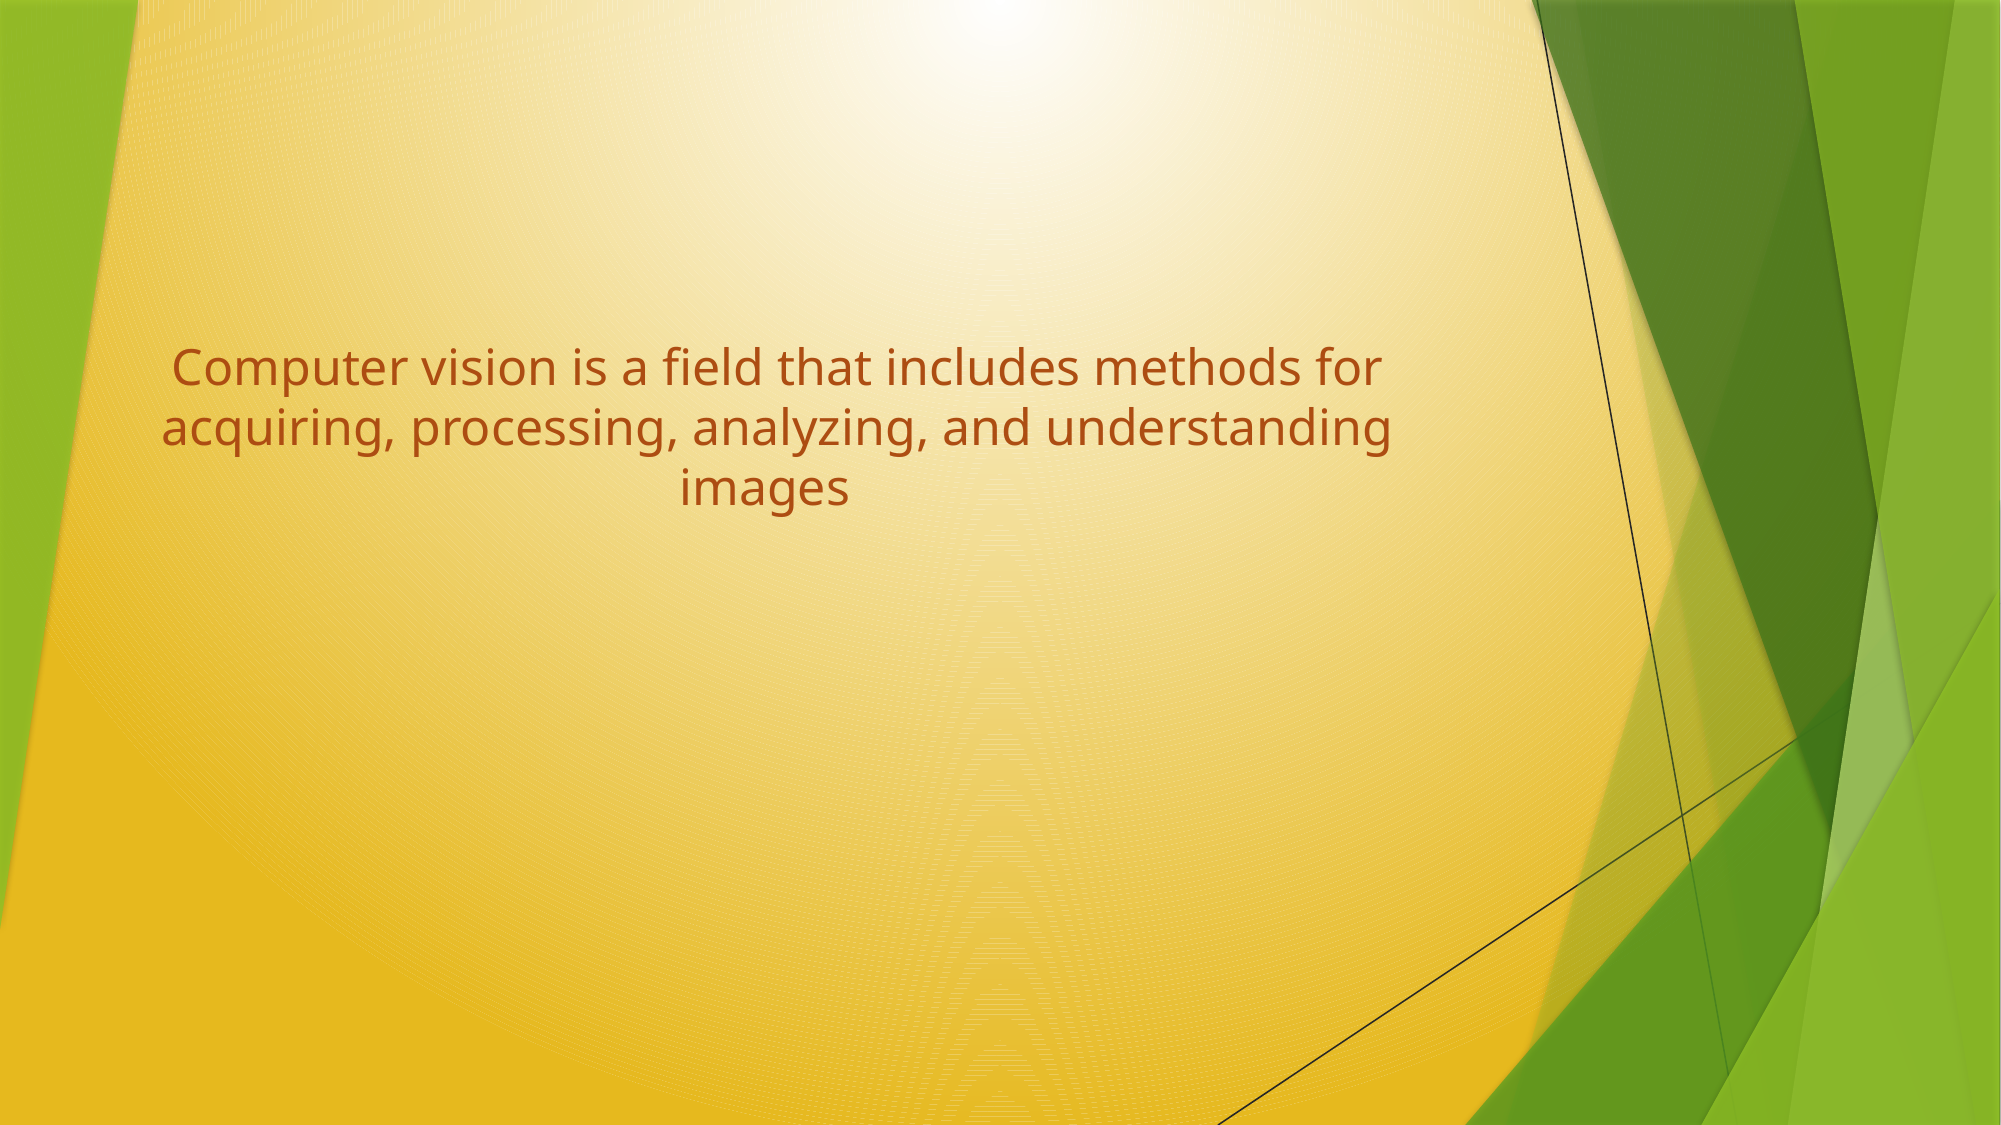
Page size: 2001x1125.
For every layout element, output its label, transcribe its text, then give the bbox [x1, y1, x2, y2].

text_box Computer vision is a field that includes methods for acquiring, processing, analyzing, and understanding images [120, 328, 1436, 659]
